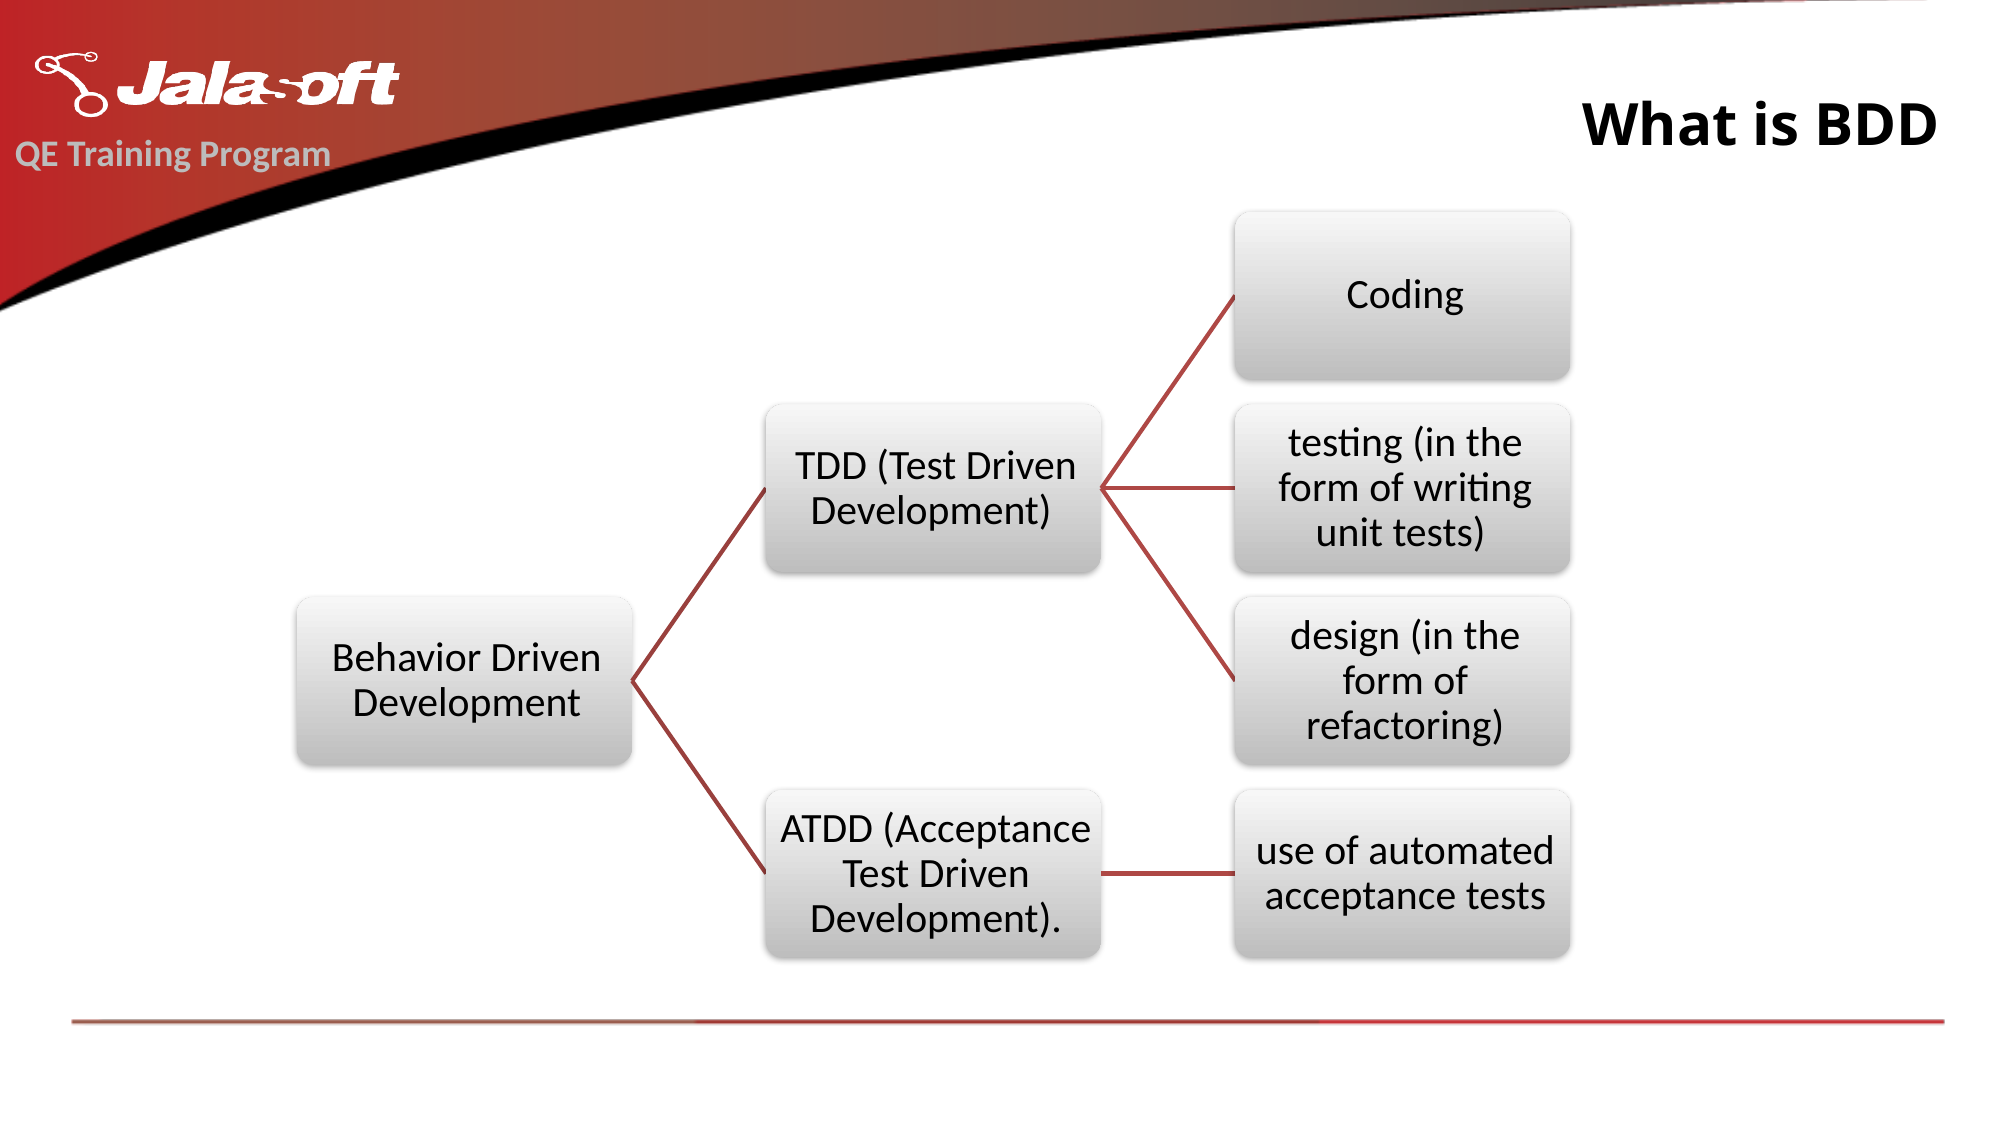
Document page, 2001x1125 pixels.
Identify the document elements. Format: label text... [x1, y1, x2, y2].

title What is BDD [488, 53, 1955, 191]
picture [0, 0, 2000, 1125]
text_box QE Training Program [0, 122, 441, 182]
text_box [296, 182, 1571, 987]
